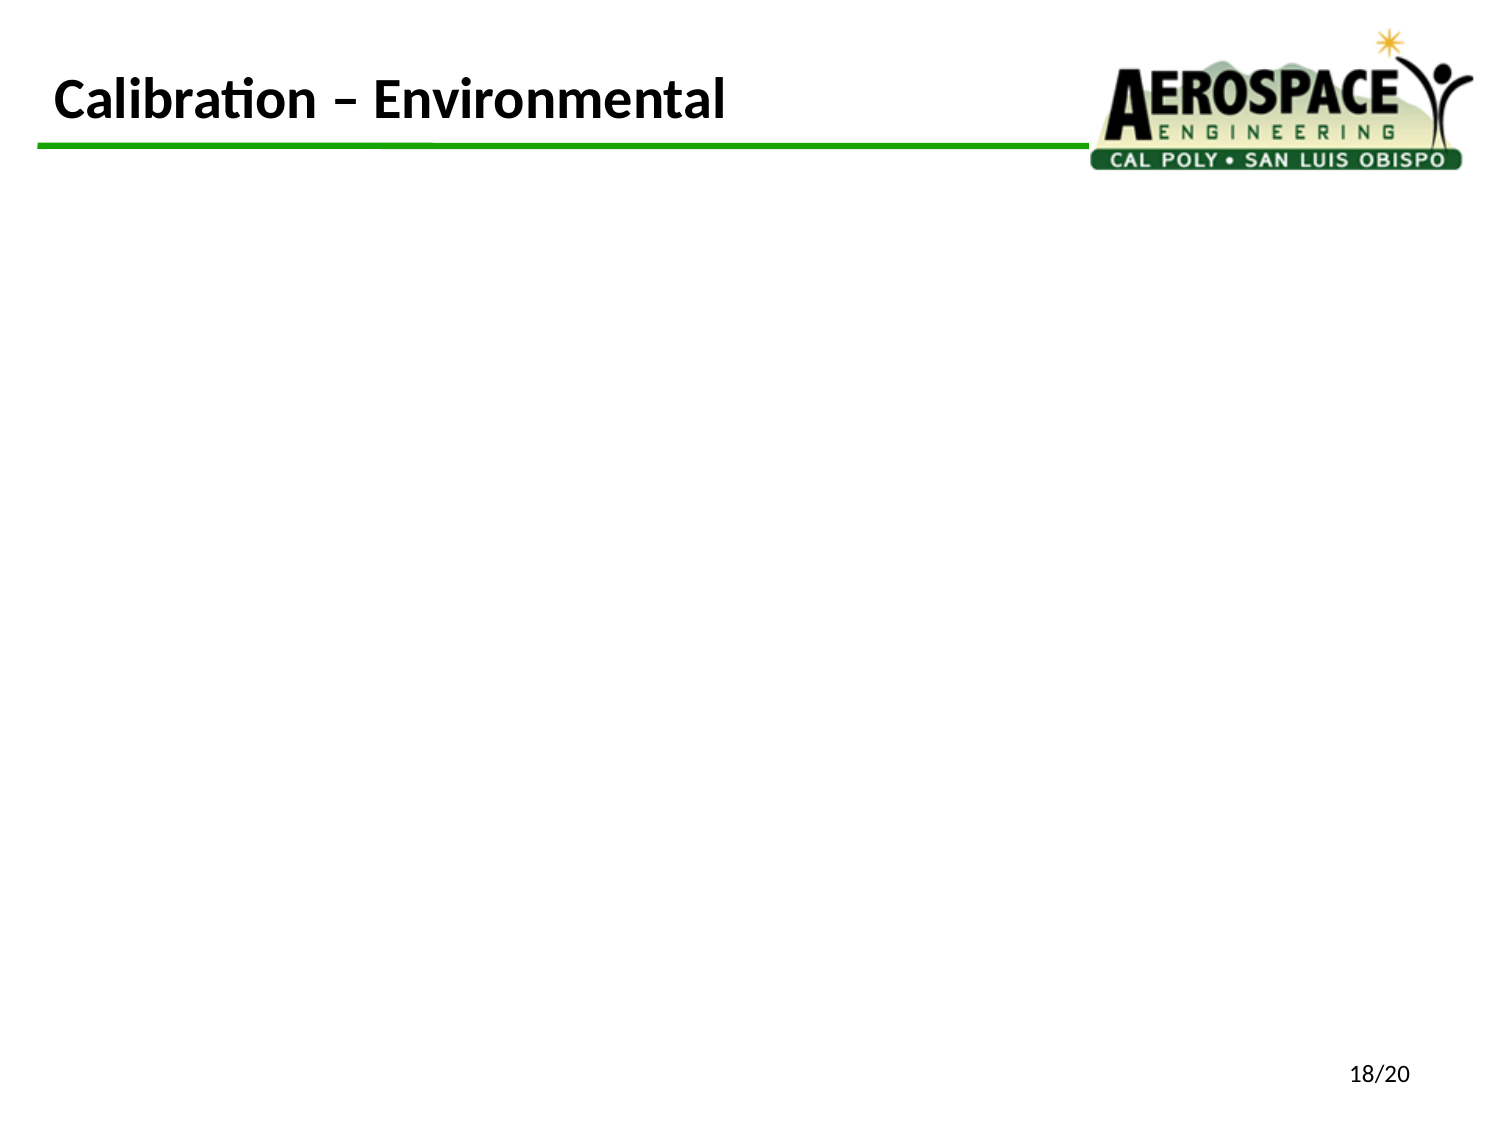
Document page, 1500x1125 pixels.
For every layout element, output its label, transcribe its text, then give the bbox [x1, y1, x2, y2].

title Calibration – Environmental [37, 43, 1463, 147]
picture [1089, 24, 1475, 178]
slide_number 18/20 [1074, 1042, 1425, 1103]
